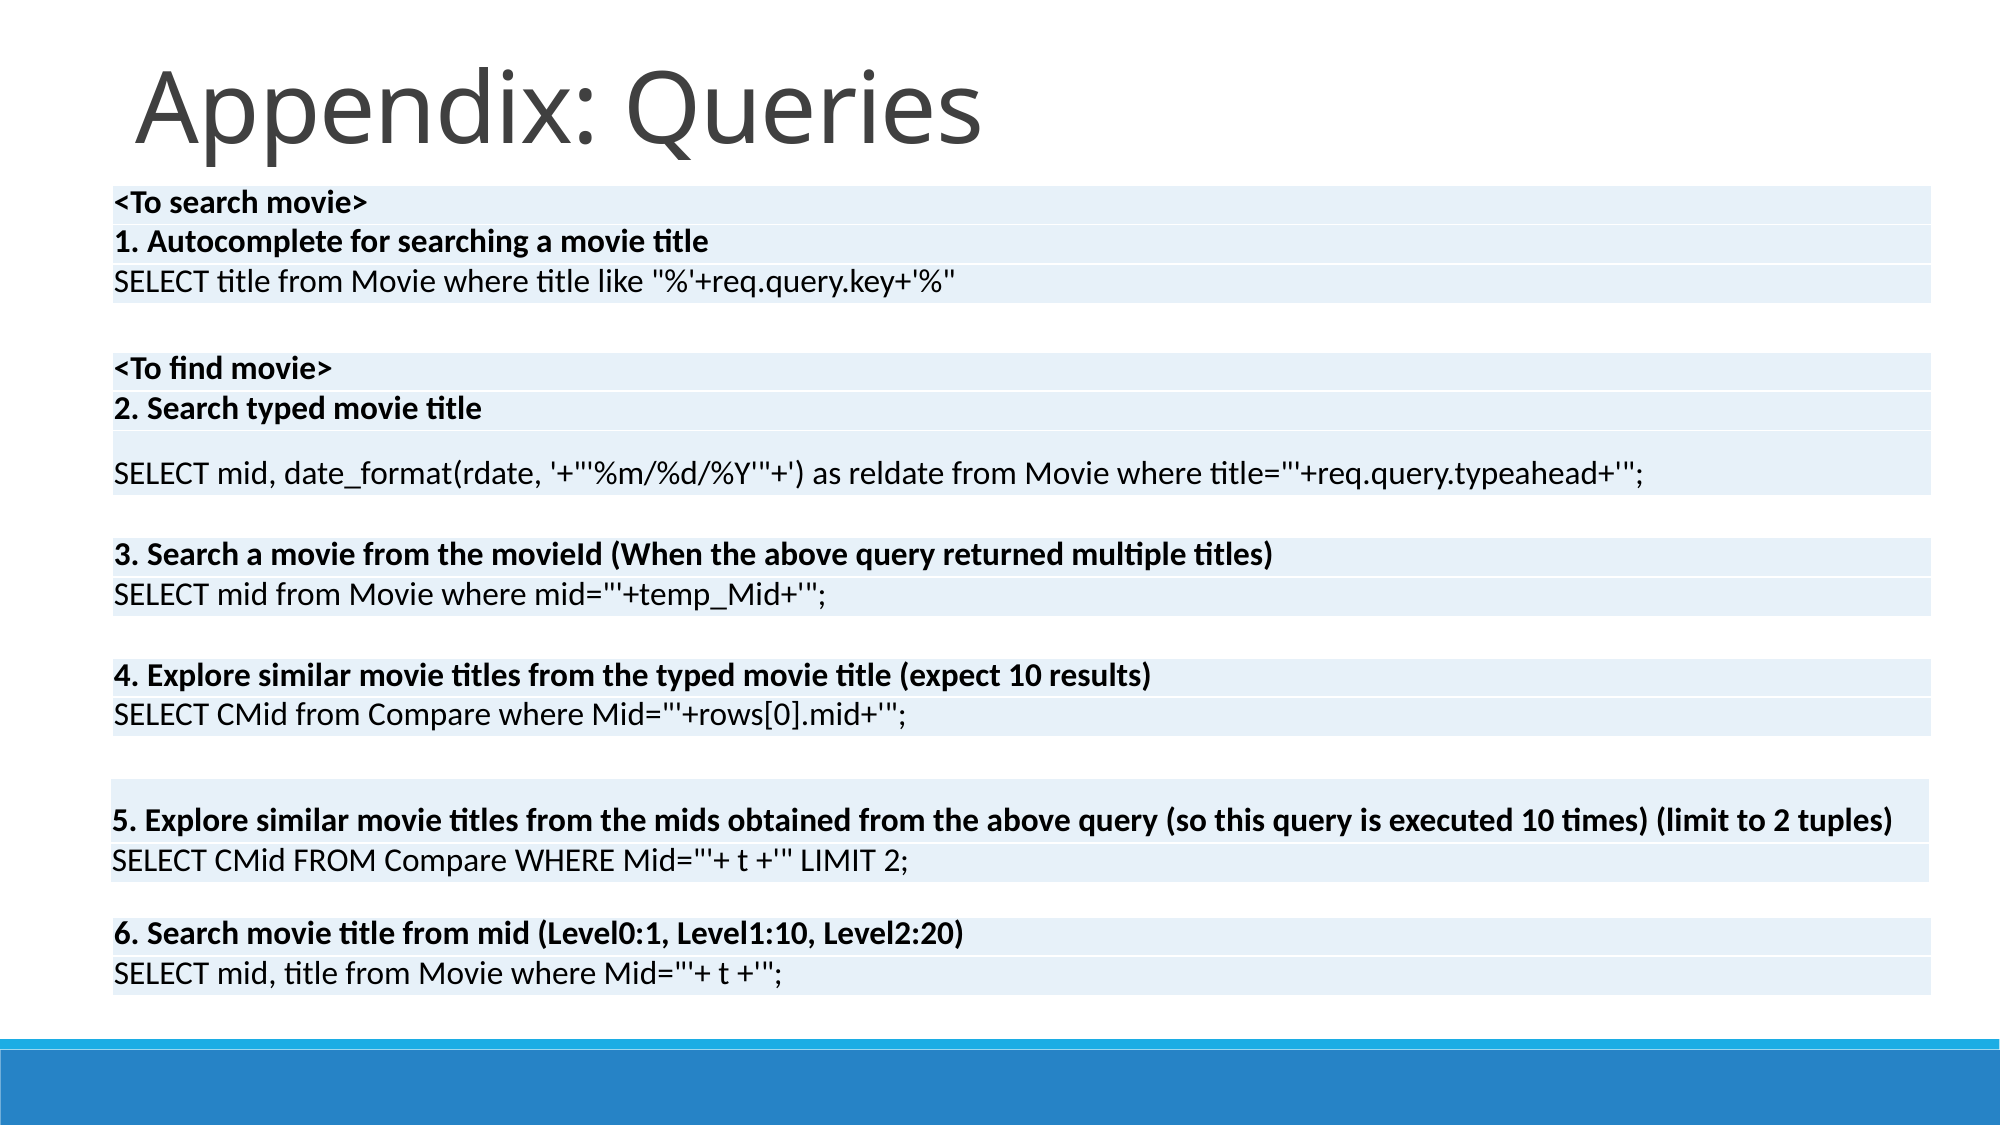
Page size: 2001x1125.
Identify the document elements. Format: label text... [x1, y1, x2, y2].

table_cell SELECT mid, title from Movie where Mid="'+ t +'"; [113, 957, 1931, 995]
table_header <To search movie> [113, 186, 1931, 224]
table_cell 1. Autocomplete for searching a movie title [113, 225, 1931, 263]
table_cell SELECT mid from Movie where mid="'+temp_Mid+'"; [113, 578, 1931, 616]
table_cell SELECT title from Movie where title like "%'+req.query.key+'%" [113, 265, 1931, 303]
table_cell 2. Search typed movie title [113, 392, 1931, 430]
table_header 4. Explore similar movie titles from the typed movie title (expect 10 results) [113, 659, 1931, 696]
table_header <To find movie> [113, 353, 1931, 390]
table_cell SELECT CMid from Compare where Mid="'+rows[0].mid+'"; [113, 698, 1931, 736]
table_header 5. Explore similar movie titles from the mids obtained from the above query (so this query is executed 10 times) (limit to 2 tuples) [111, 779, 1929, 842]
table_header 3. Search a movie from the movieId (When the above query returned multiple titles) [113, 538, 1931, 576]
table_cell SELECT mid, date_format(rdate, '+"'%m/%d/%Y'"+') as reldate from Movie where title="'+req.query.typeahead+'"; [113, 431, 1931, 495]
title Appendix: Queries [120, 47, 1771, 172]
table_cell SELECT CMid FROM Compare WHERE Mid="'+ t +'" LIMIT 2; [111, 844, 1929, 882]
table_header 6. Search movie title from mid (Level0:1, Level1:10, Level2:20) [113, 918, 1931, 955]
